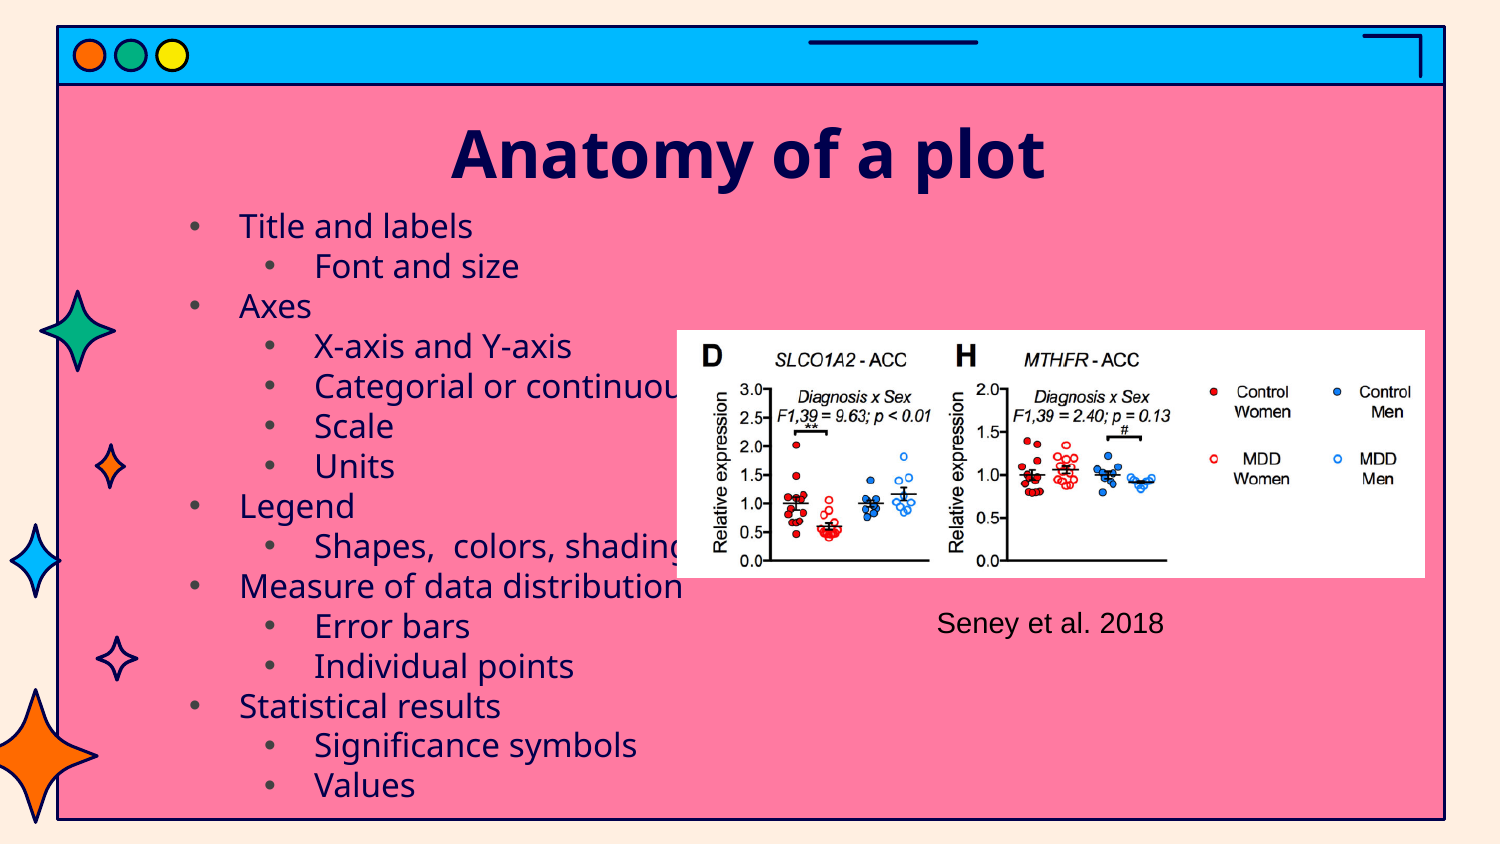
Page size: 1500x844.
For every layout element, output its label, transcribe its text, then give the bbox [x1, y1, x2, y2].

list Title and labels Font and size Axes X-axis and Y-axis Categorial or continuous Scale Units Legend Shapes, colors, shading Measure of data distribution Error bars Individual points Statistical results Significance symbols Values [149, 190, 1364, 718]
text_box Seney et al. 2018 [921, 596, 1180, 647]
picture [676, 330, 1426, 578]
title Anatomy of a plot [114, 96, 1383, 191]
